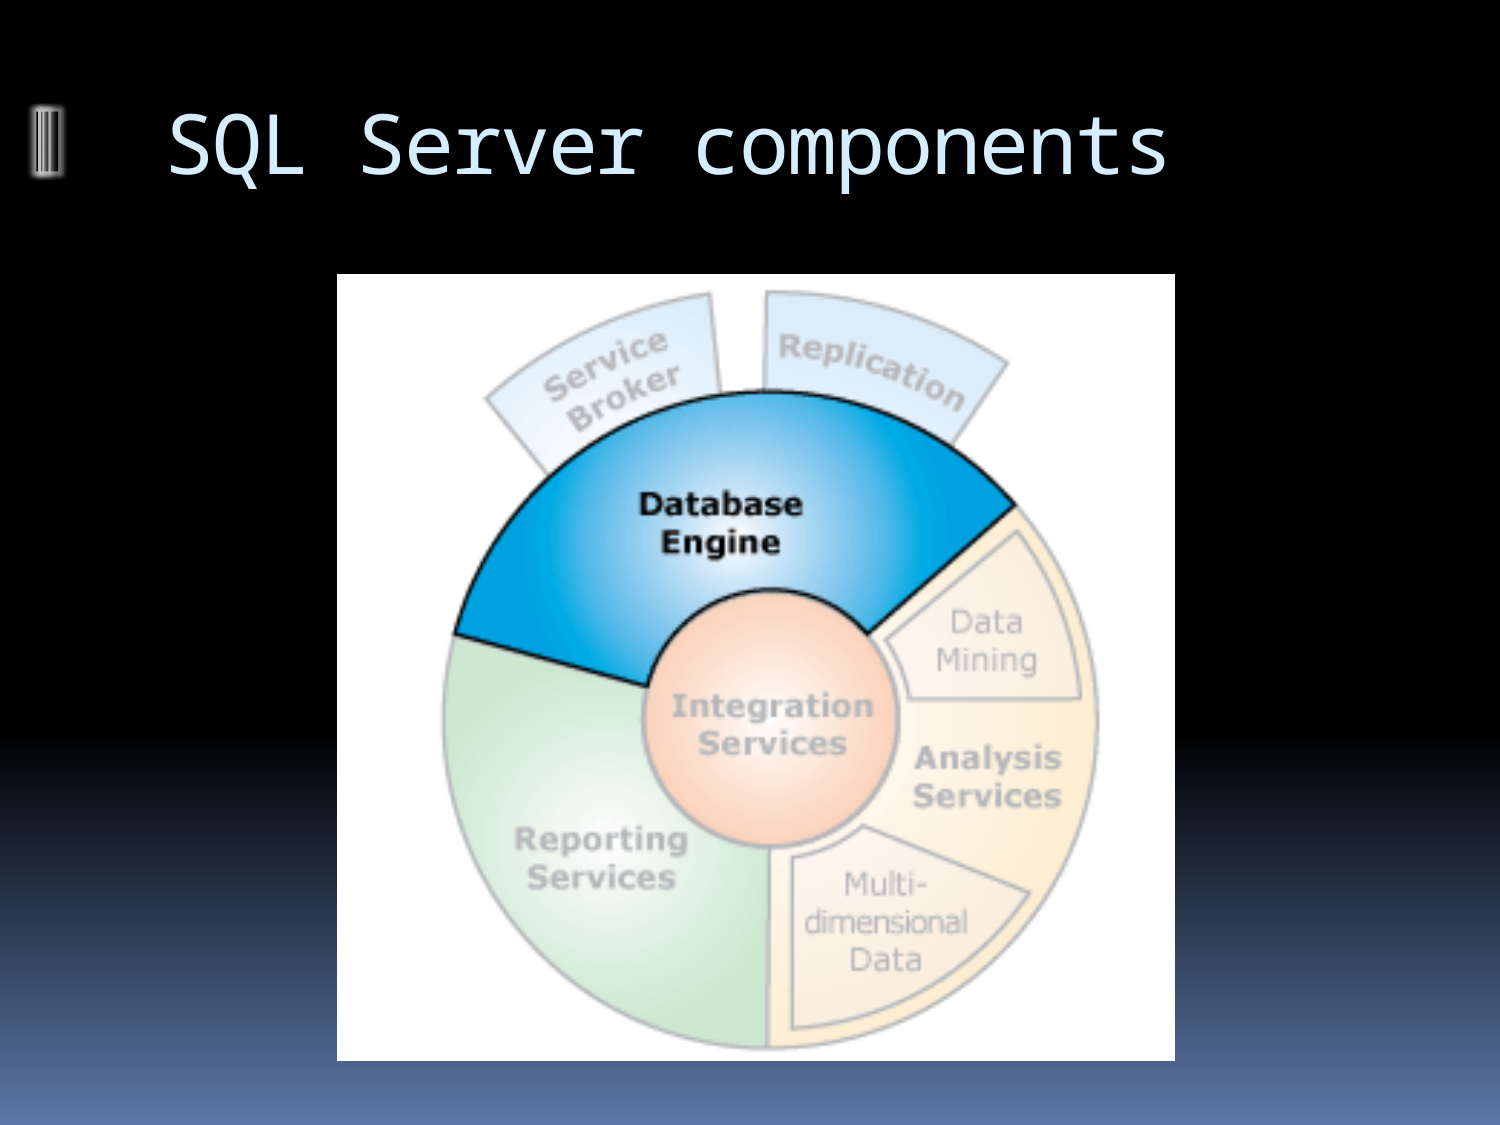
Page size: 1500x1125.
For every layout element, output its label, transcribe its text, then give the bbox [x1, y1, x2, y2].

title SQL Server components [150, 83, 1425, 234]
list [336, 274, 1176, 1062]
